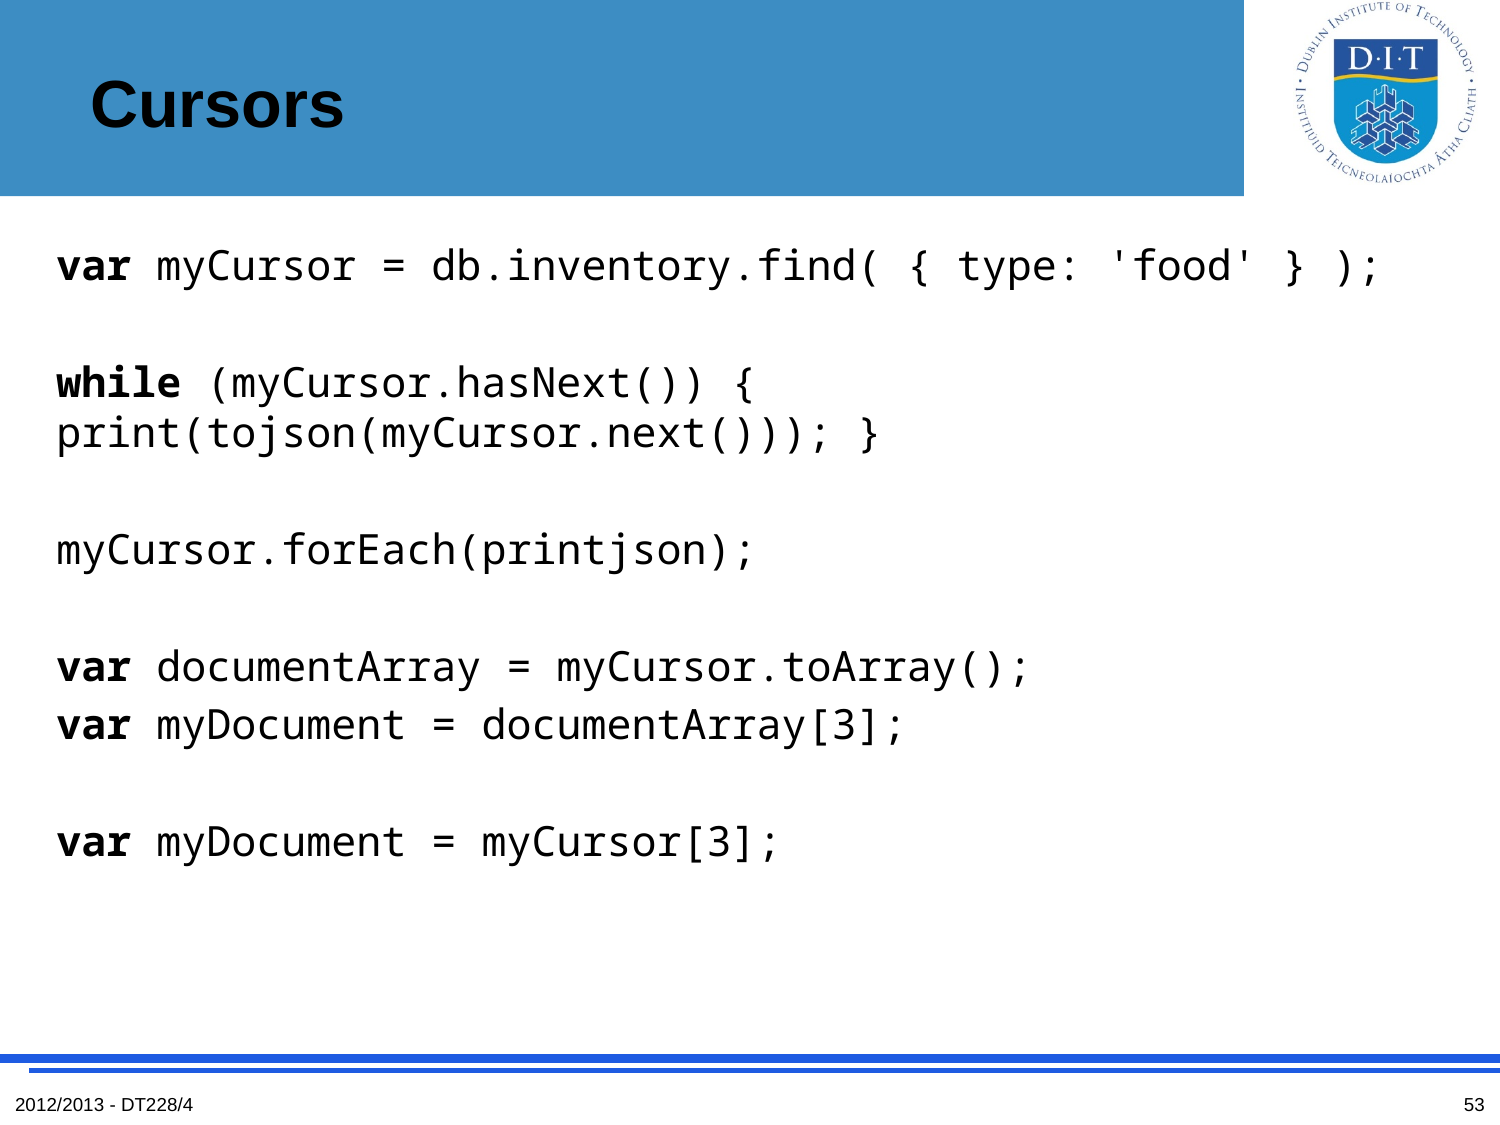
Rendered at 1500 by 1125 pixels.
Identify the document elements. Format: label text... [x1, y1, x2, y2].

slide_number 2012/2013 - DT228/4 [0, 1084, 351, 1125]
list var myCursor = db.inventory.find( { type: 'food' } ); while (myCursor.hasNext()) { print(tojson(myCursor.next())); } myCursor.forEach(printjson); var documentArray = myCursor.toArray(); var myDocument = documentArray[3]; var myDocument = myCursor[3]; [41, 231, 1438, 1032]
title Cursors [74, 18, 1105, 182]
picture [1293, 0, 1478, 185]
slide_number 53 [1149, 1084, 1500, 1125]
